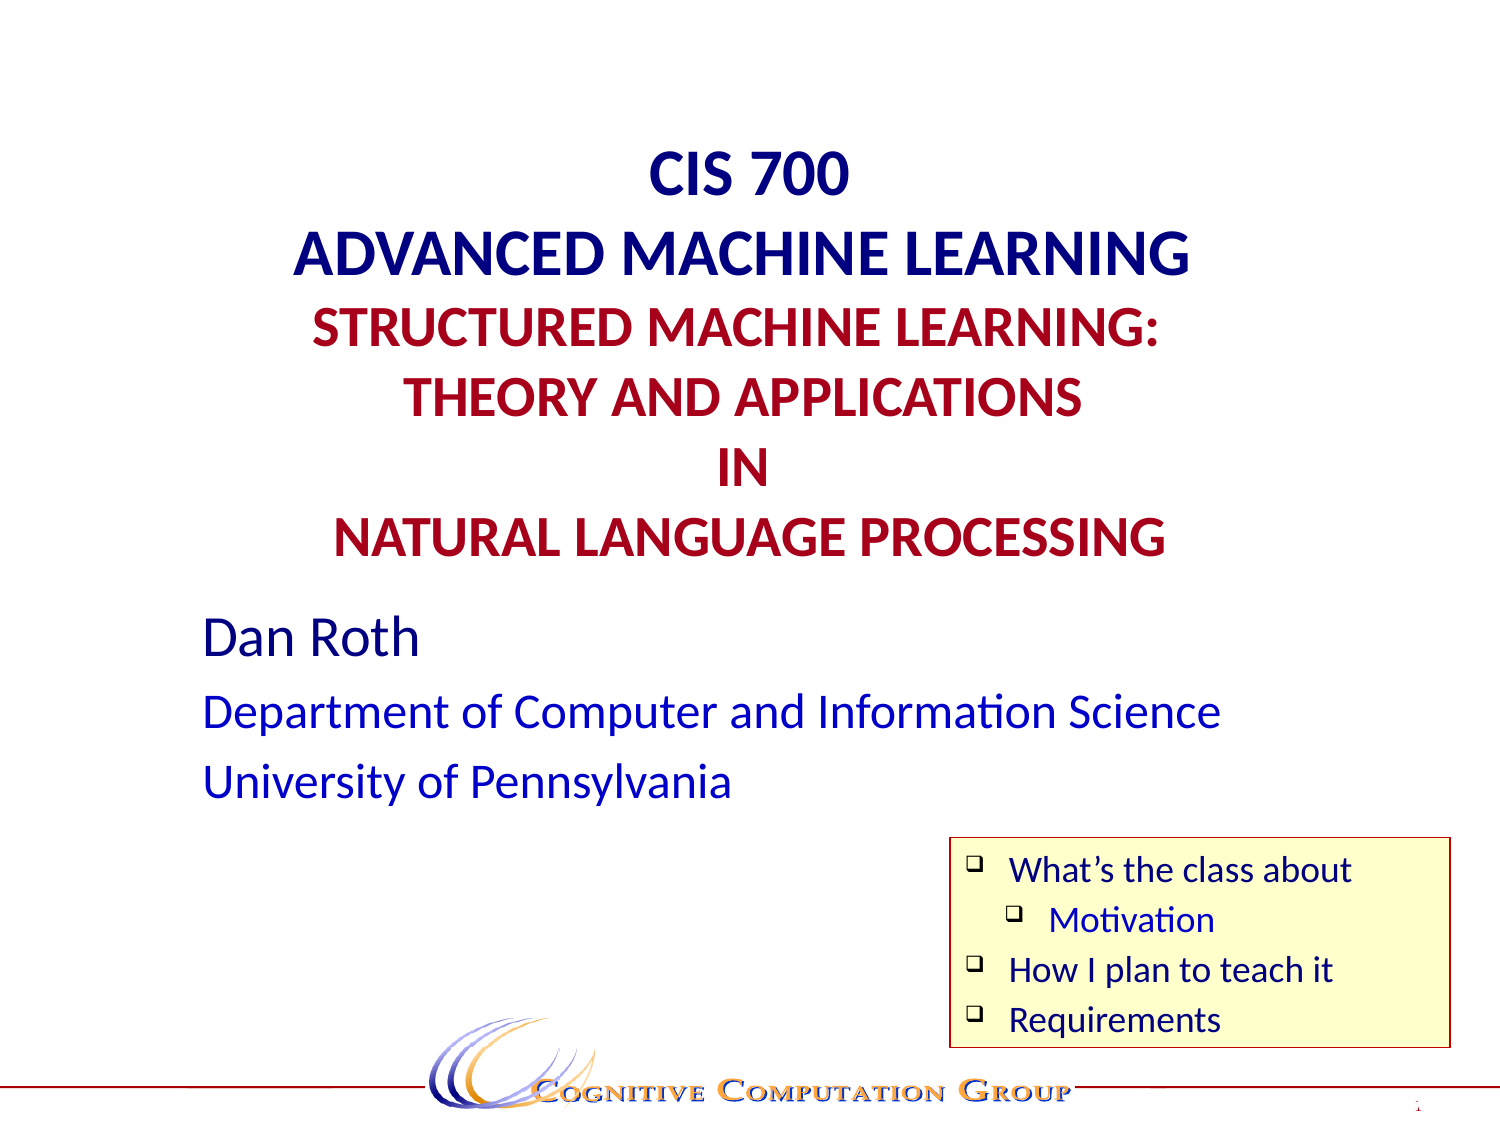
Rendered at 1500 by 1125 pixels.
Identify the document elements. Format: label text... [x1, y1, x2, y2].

title CIS 700 Advanced Machine Learning Structured Machine Learning: Theory and Applications in Natural Language Processing [187, 184, 1313, 576]
picture [429, 1018, 597, 1112]
slide_number Page 1 [1350, 1074, 1500, 1113]
text_box What’s the class about Motivation How I plan to teach it Requirements [950, 837, 1450, 1048]
subtitle Dan Roth Department of Computer and Information Science University of Pennsylvania [187, 590, 1313, 863]
